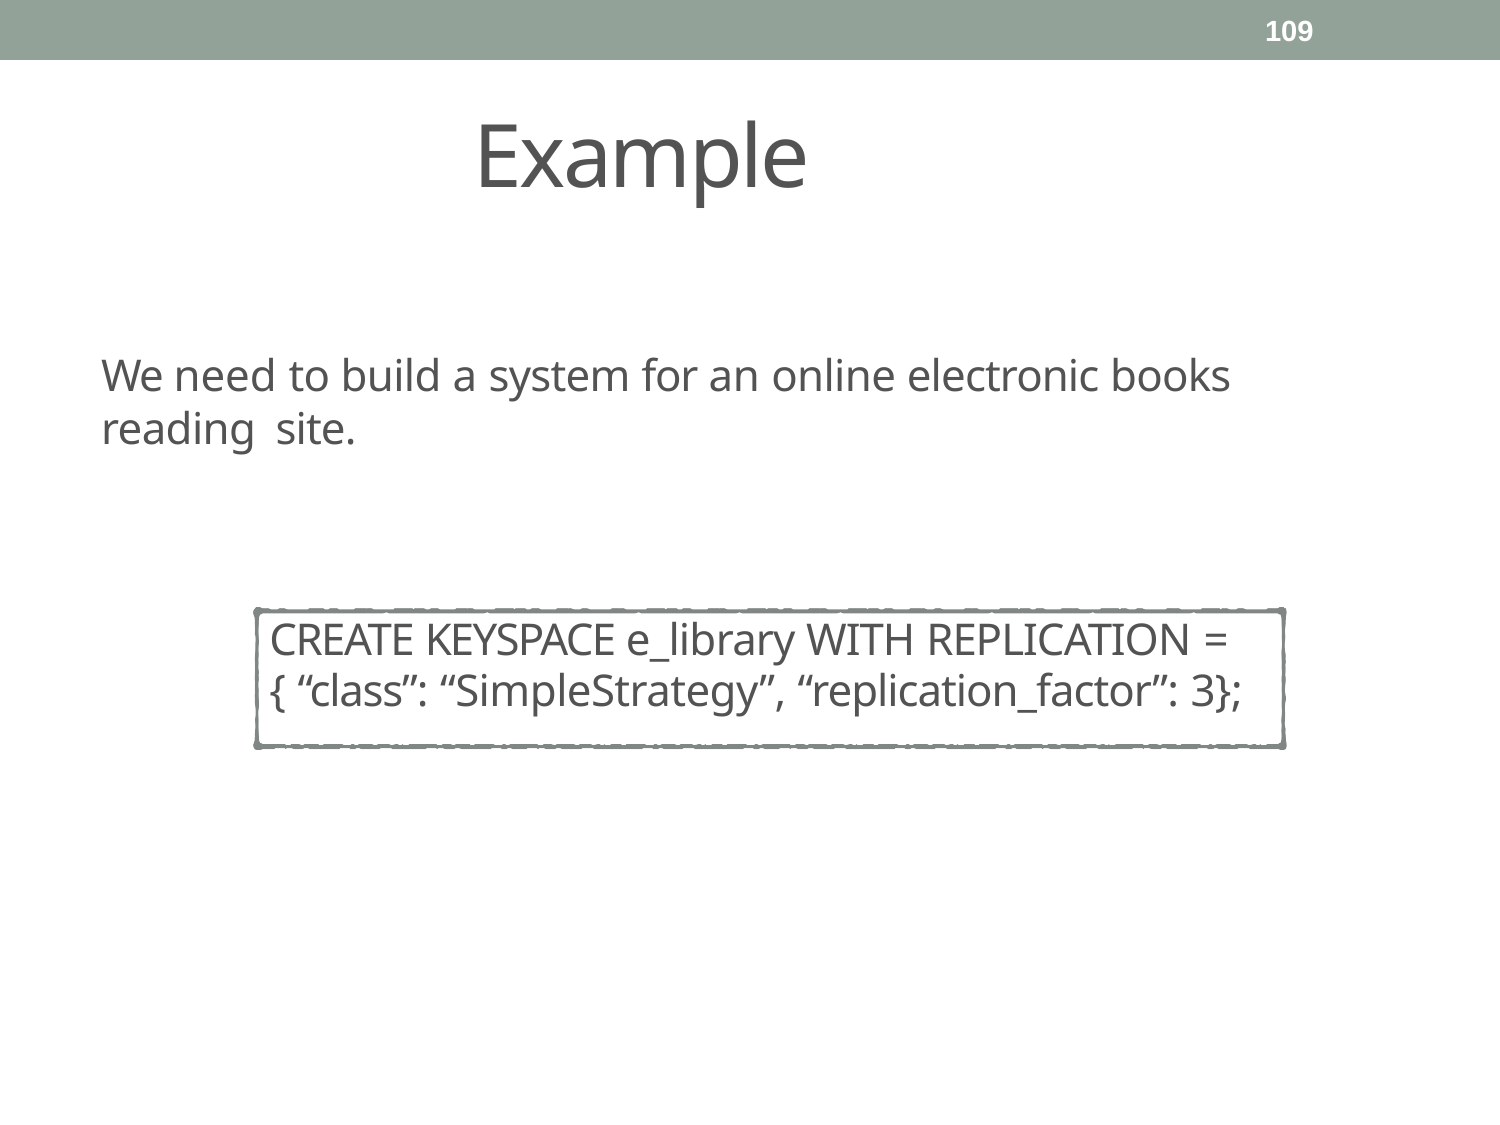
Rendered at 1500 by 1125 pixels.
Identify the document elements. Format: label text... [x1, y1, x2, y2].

text_box [253, 607, 1287, 750]
text_box We need to build a system for an online electronic books reading site. [99, 346, 1364, 453]
text_box Example [472, 98, 1088, 205]
slide_number 109 [1250, 3, 1425, 57]
text_box CREATE KEYSPACE e_library WITH REPLICATION = { “class”: “SimpleStrategy”, “replication_factor”: 3}; [268, 612, 1256, 716]
